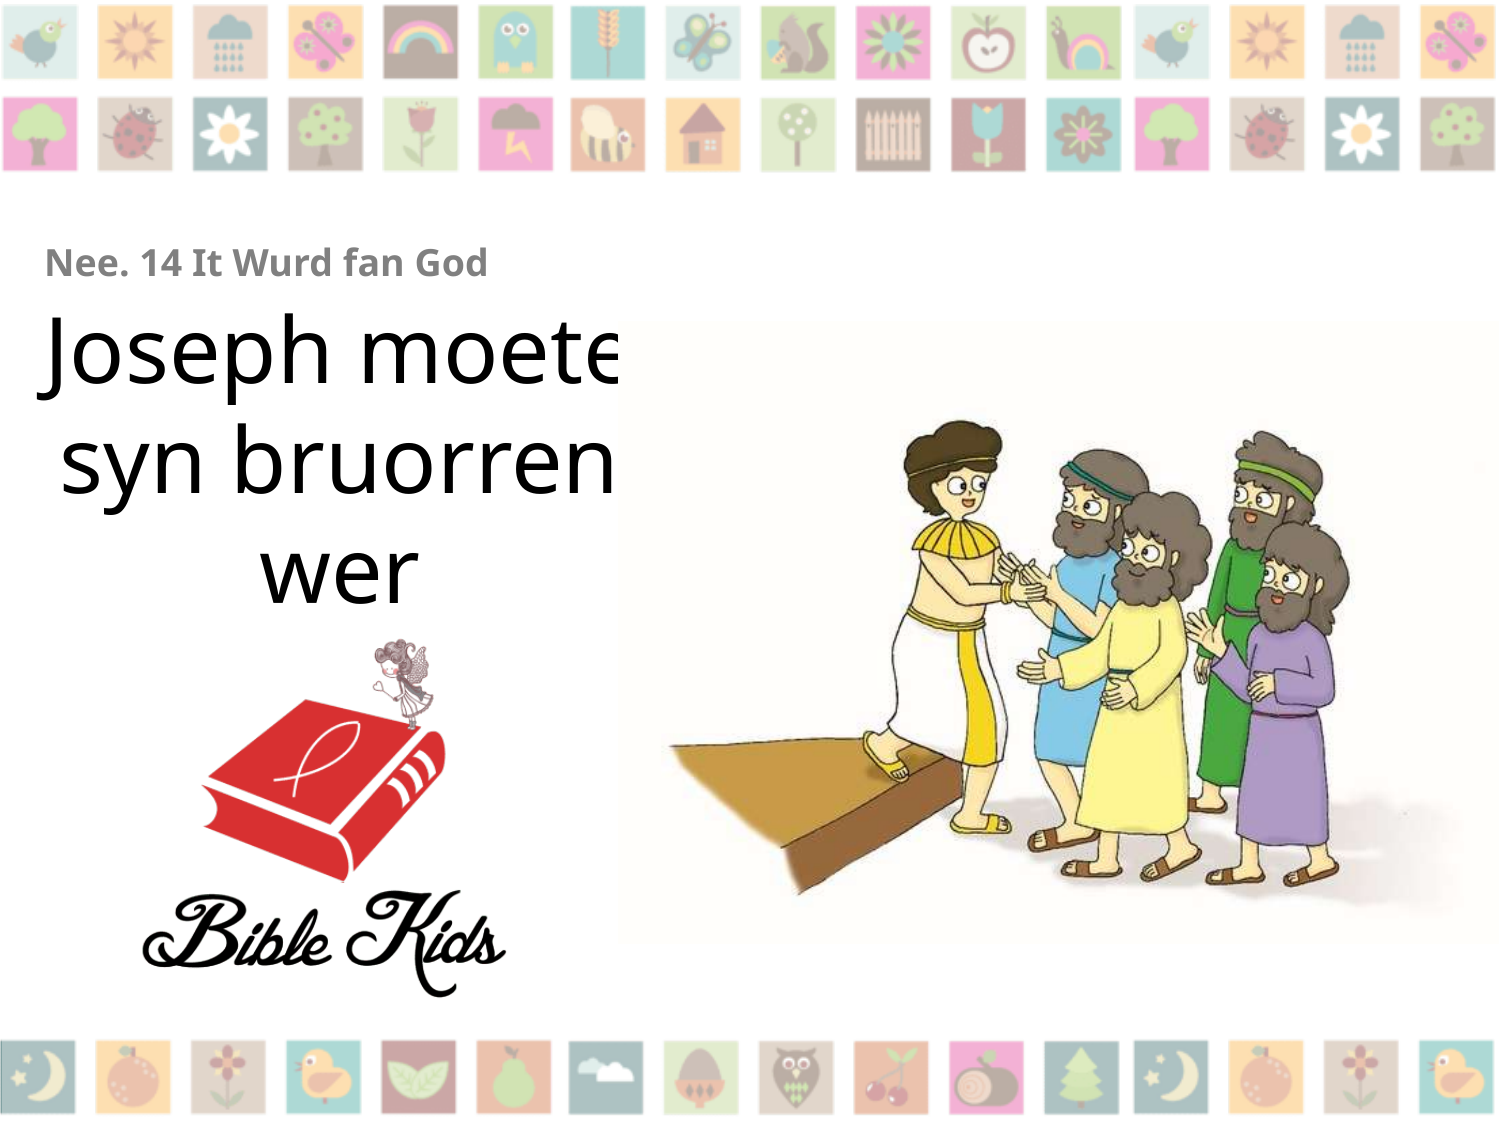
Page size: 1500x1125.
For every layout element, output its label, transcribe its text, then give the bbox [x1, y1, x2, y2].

text_box Nee. 14 It Wurd fan God [29, 231, 526, 284]
picture [117, 600, 544, 1027]
text_box Joseph moete syn bruorren wer [17, 284, 663, 630]
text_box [0, 1028, 1500, 1118]
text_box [0, 3, 1500, 181]
picture [618, 321, 1500, 945]
